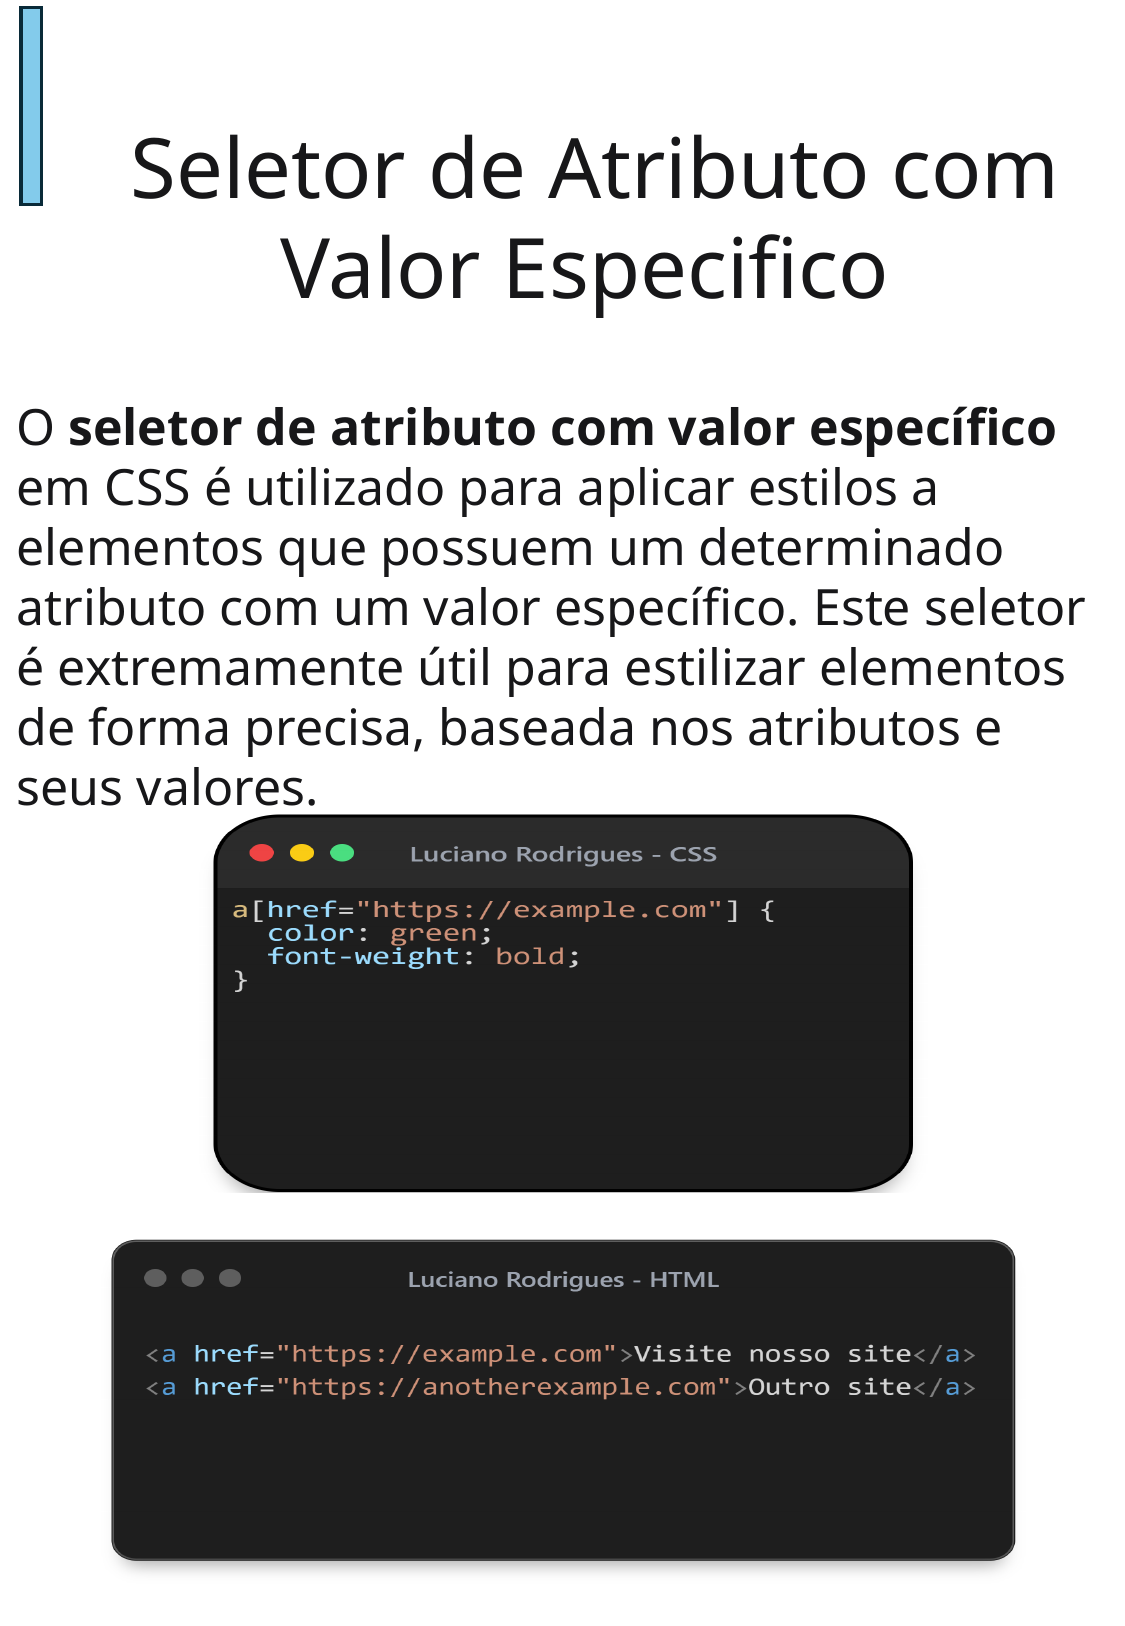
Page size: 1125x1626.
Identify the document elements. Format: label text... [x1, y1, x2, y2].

text_box Seletor de Atributo com Valor Especifico [22, 107, 1125, 323]
text_box O seletor de atributo com valor específico em CSS é utilizado para aplicar estilos a elementos que possuem um determinado atributo com um valor específico. Este seletor é extremamente útil para estilizar elementos de forma precisa, baseada nos atributos e seus valores. [1, 388, 1125, 813]
text_box [19, 6, 43, 206]
picture [0, 813, 1125, 1625]
